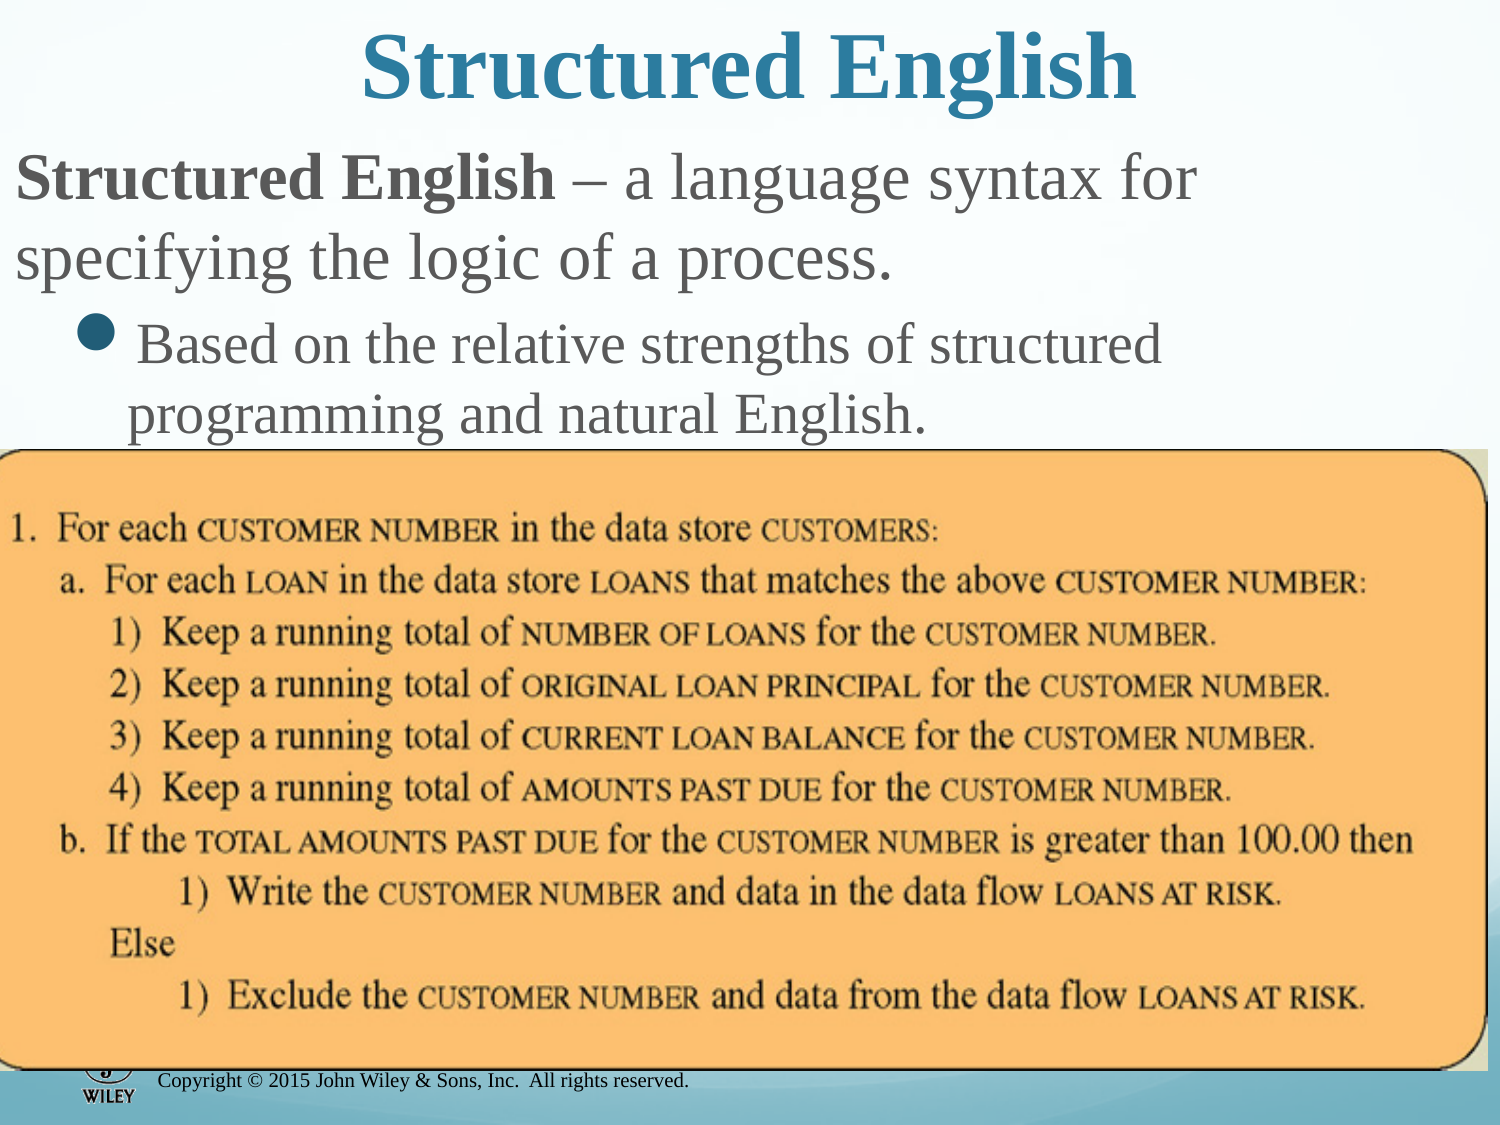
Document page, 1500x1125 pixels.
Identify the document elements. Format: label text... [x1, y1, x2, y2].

list Structured English – a language syntax for specifying the logic of a process. Based on the relative strengths of structured programming and natural English. [0, 124, 1488, 446]
picture [0, 449, 1488, 1105]
title Structured English [89, 0, 1410, 124]
